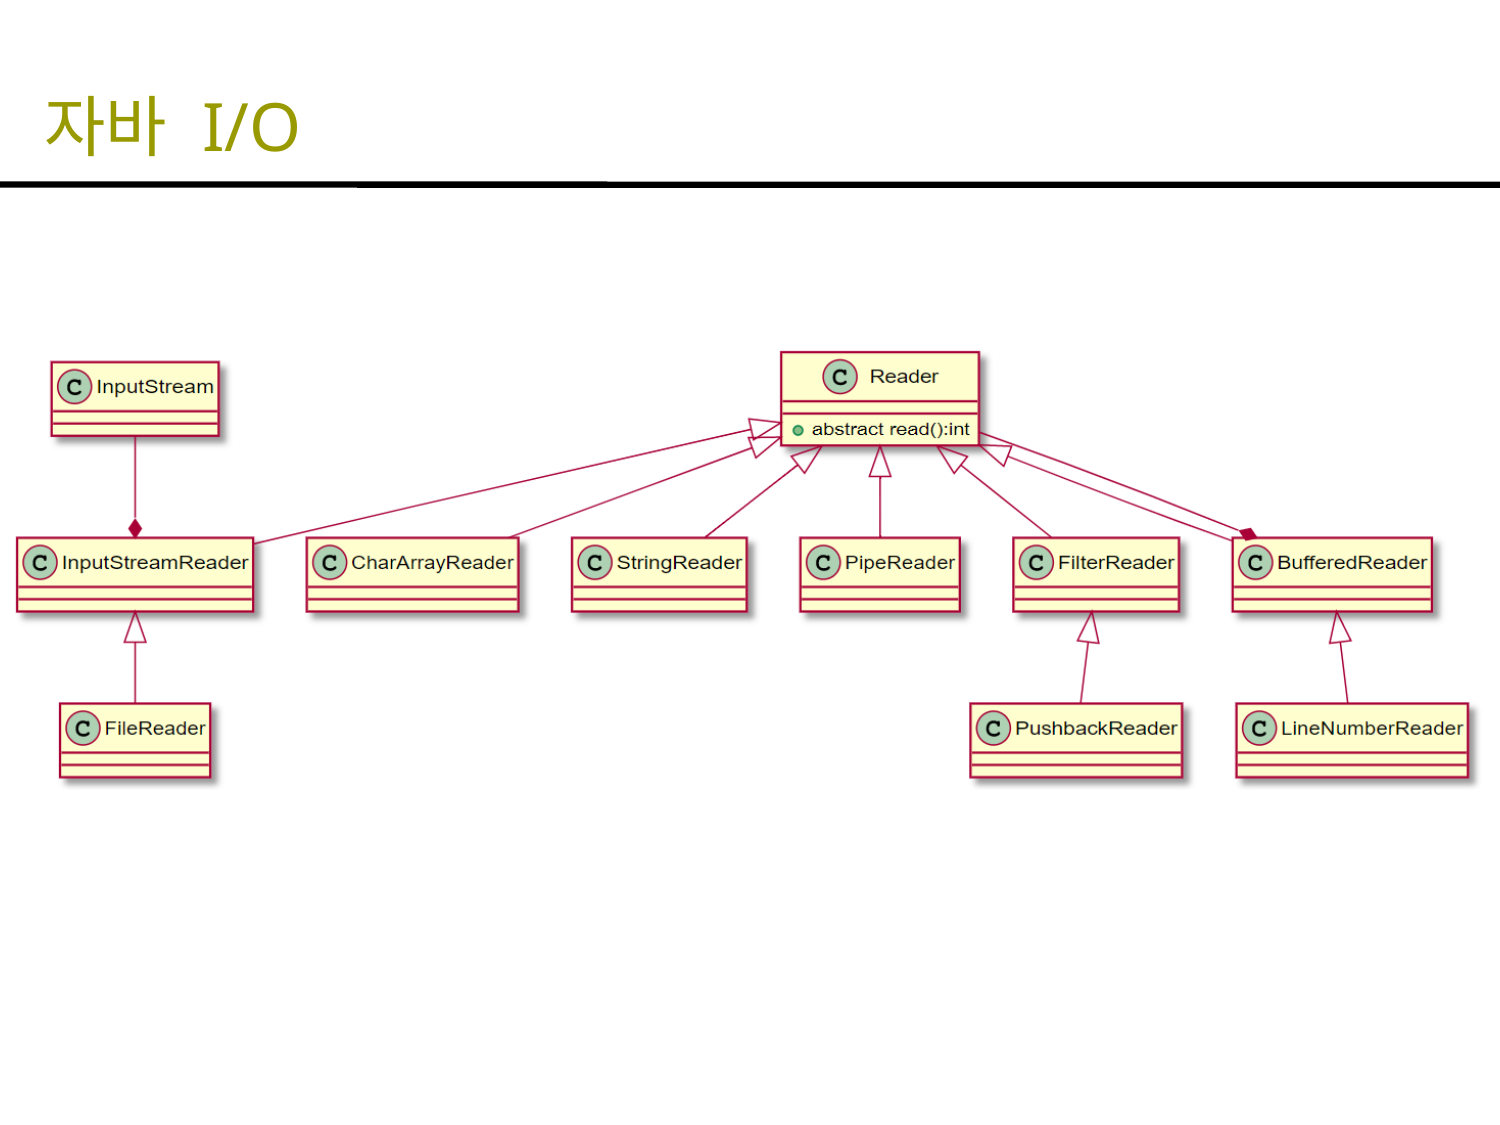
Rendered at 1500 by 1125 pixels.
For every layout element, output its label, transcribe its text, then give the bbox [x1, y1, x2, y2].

title 자바 I/O [29, 45, 1471, 173]
picture [11, 344, 1483, 790]
